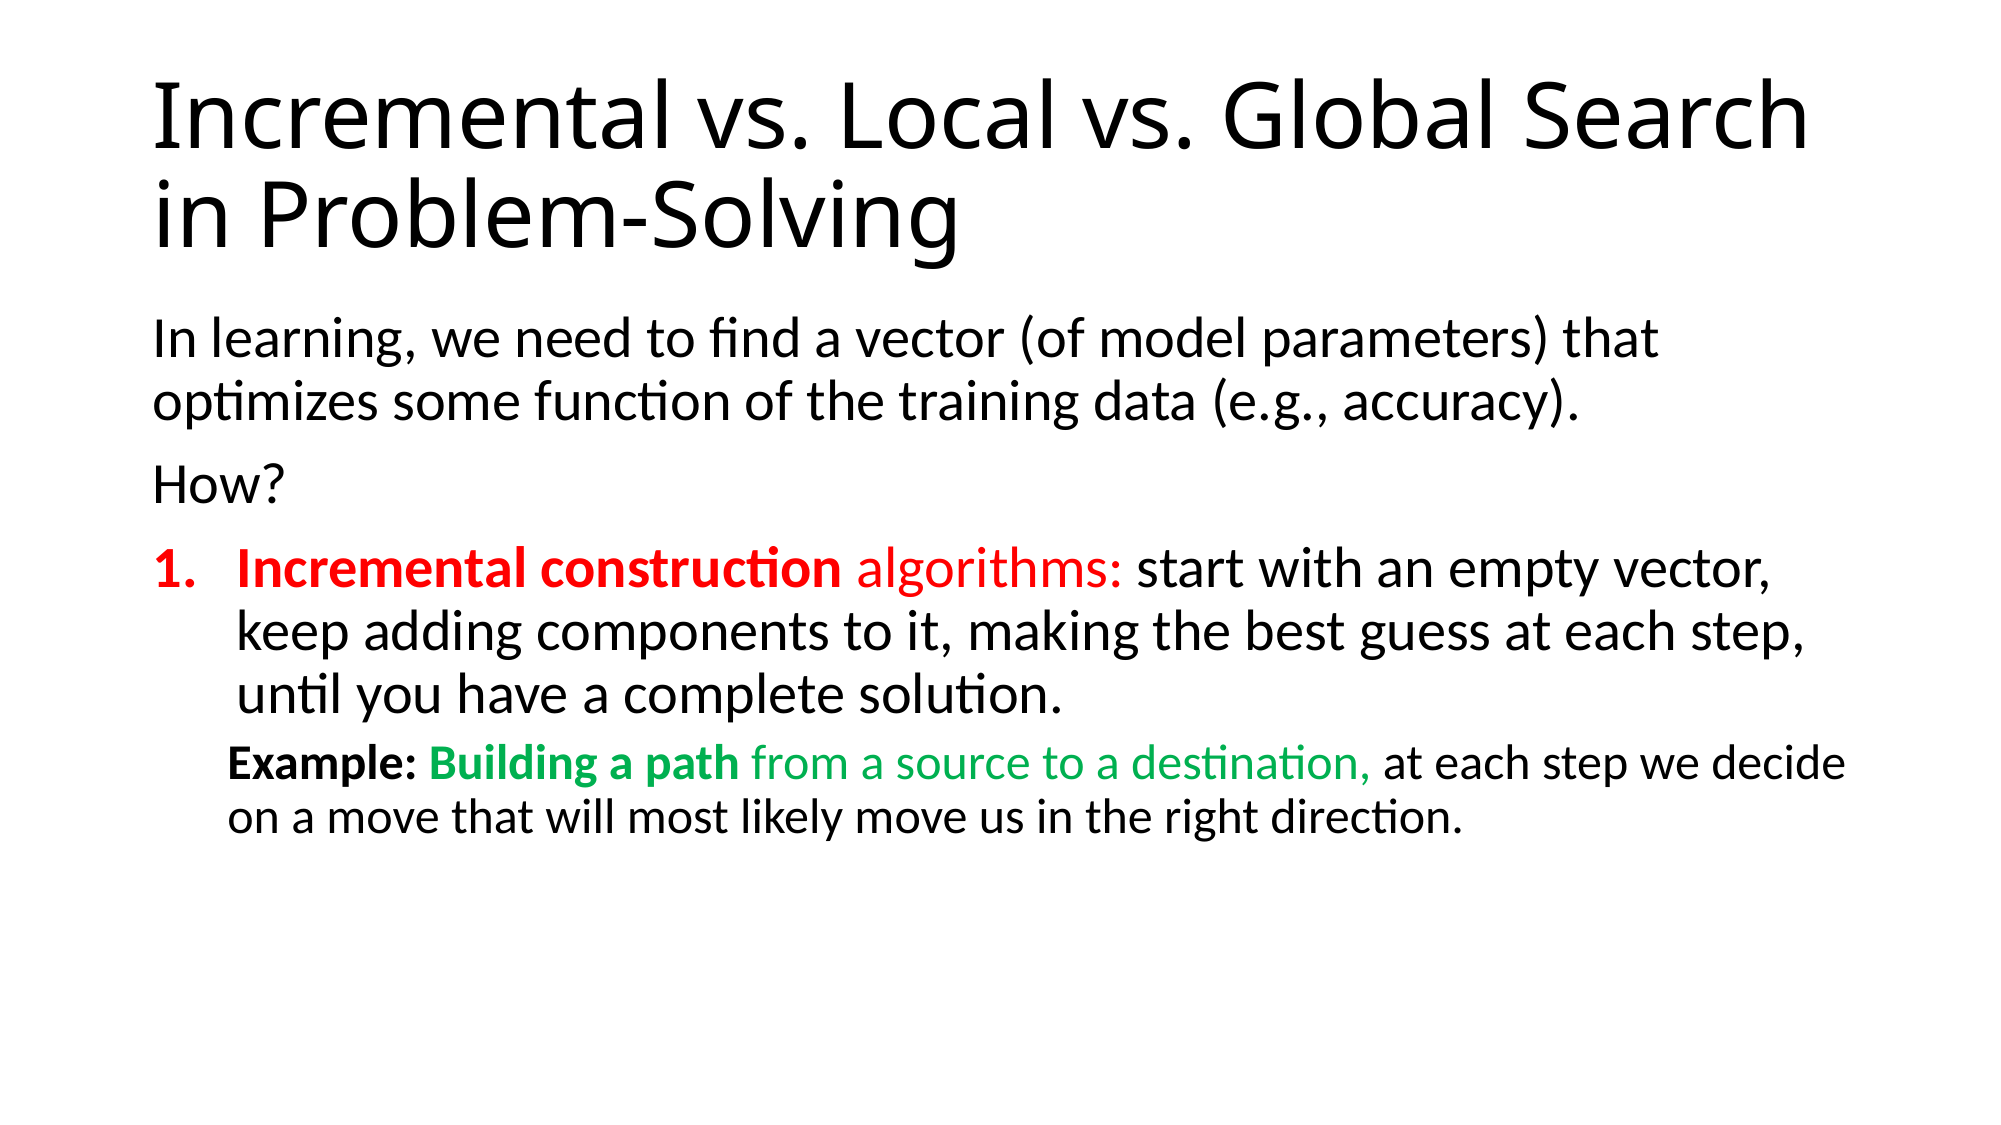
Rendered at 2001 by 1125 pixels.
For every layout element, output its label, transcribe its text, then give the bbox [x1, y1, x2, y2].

title Incremental vs. Local vs. Global Search in Problem-Solving [137, 59, 1863, 278]
list In learning, we need to find a vector (of model parameters) that optimizes some function of the training data (e.g., accuracy). How? Incremental construction algorithms: start with an empty vector, keep adding components to it, making the best guess at each step, until you have a complete solution. Example: Building a path from a source to a destination, at each step we decide on a move that will most likely move us in the right direction. [137, 299, 1863, 1014]
